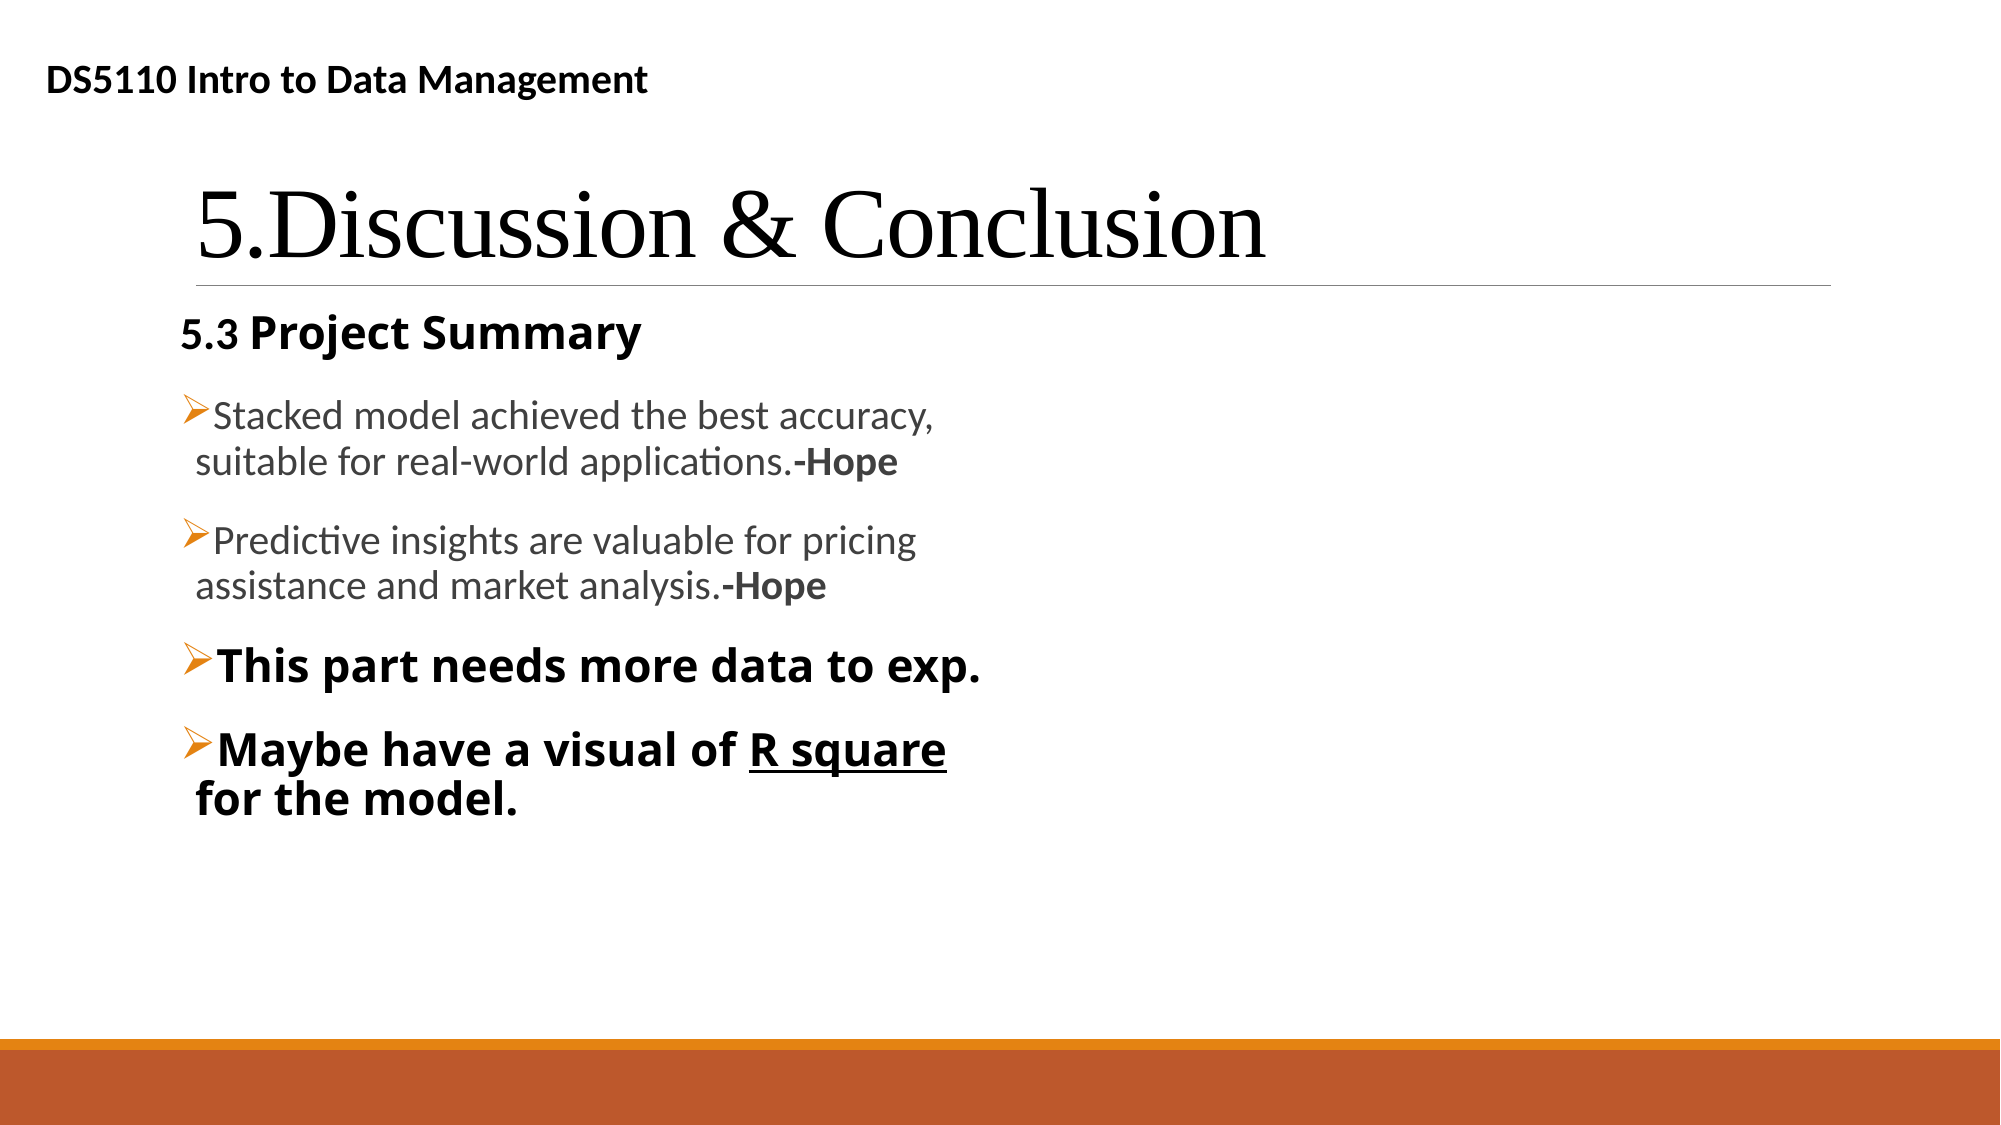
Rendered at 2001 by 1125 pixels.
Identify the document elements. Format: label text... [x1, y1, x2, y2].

title 5.Discussion & Conclusion [180, 47, 1830, 285]
list 5.3 Project Summary Stacked model achieved the best accuracy, suitable for real-world applications.-Hope Predictive insights are valuable for pricing assistance and market analysis.-Hope This part needs more data to exp. Maybe have a visual of R square for the model. [180, 302, 1000, 1043]
text_box DS5110 Intro to Data Management [31, 44, 1682, 110]
